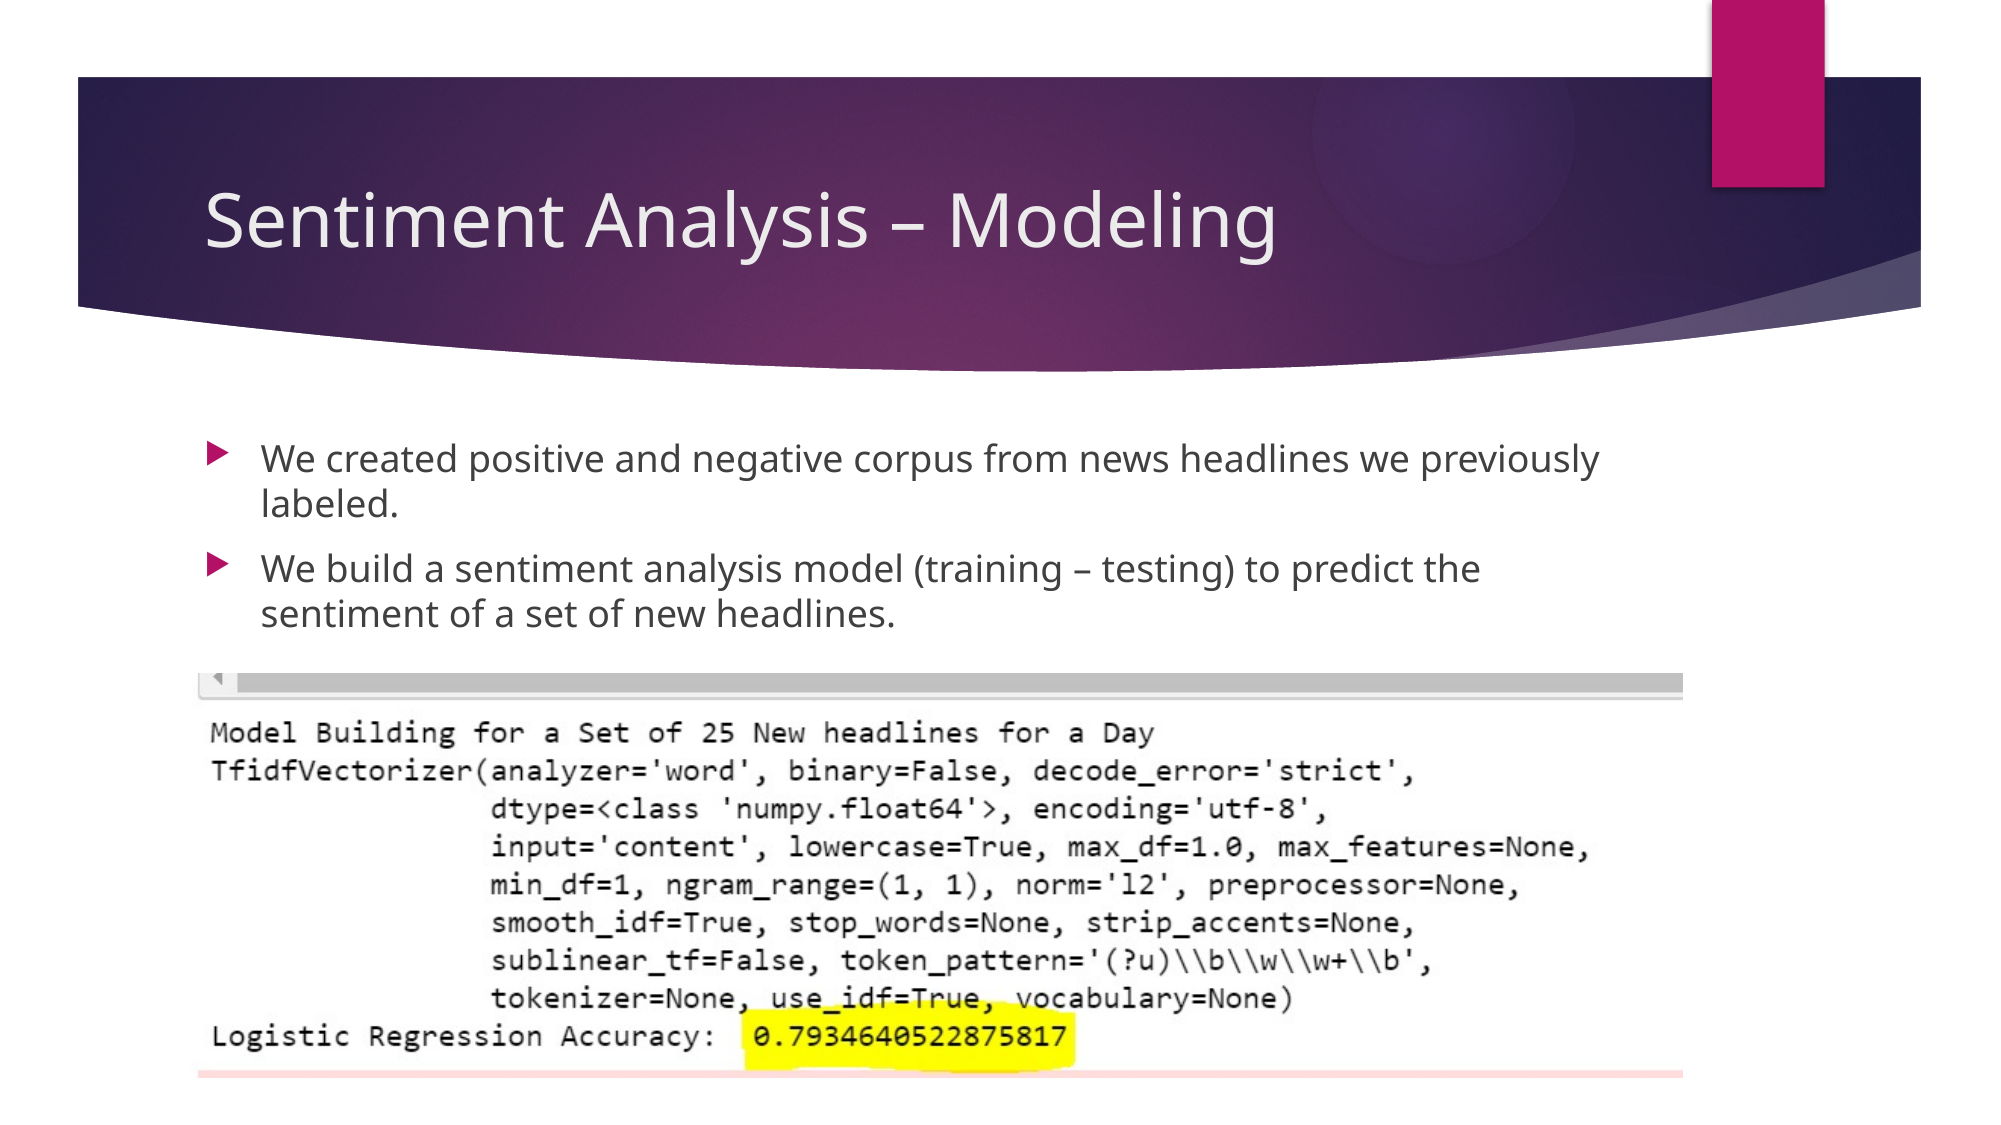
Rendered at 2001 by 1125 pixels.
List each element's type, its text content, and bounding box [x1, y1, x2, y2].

list We created positive and negative corpus from news headlines we previously labeled. We build a sentiment analysis model (training – testing) to predict the sentiment of a set of new headlines. [189, 427, 1638, 671]
title Sentiment Analysis – Modeling [189, 159, 1627, 276]
picture [168, 673, 1683, 1078]
